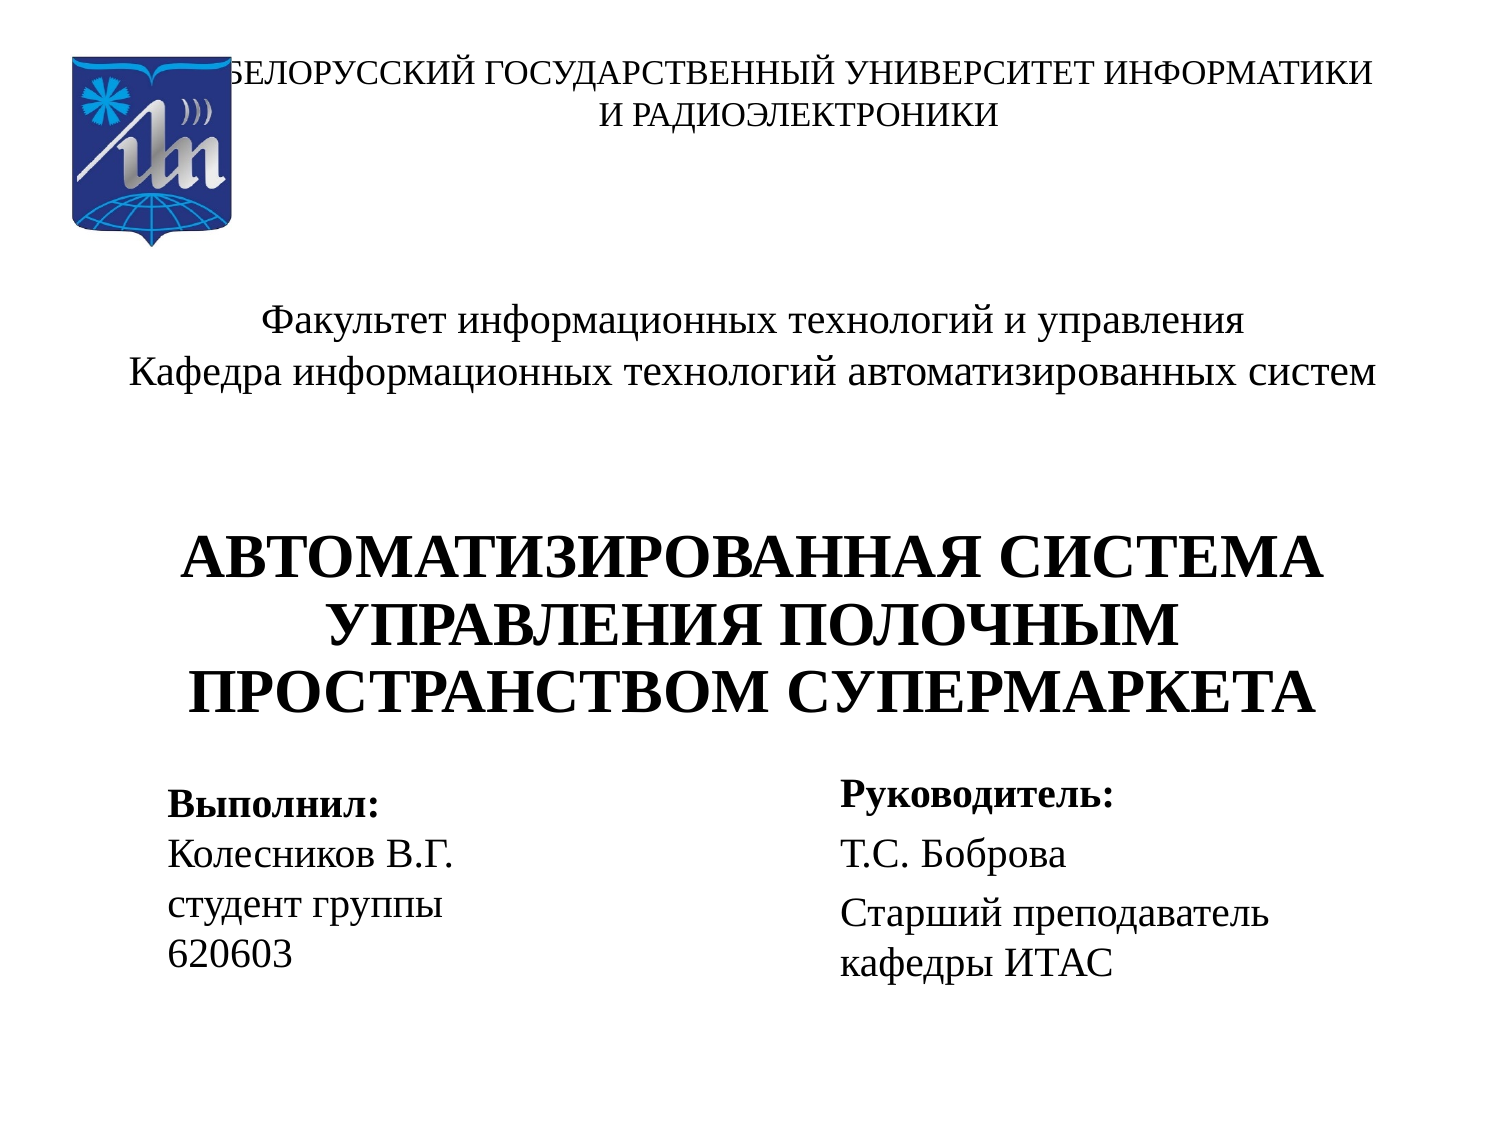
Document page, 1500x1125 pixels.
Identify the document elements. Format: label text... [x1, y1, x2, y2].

text_box Выполнил: Колесников В.Г. студент группы 620603 [152, 768, 470, 1029]
title БЕЛОРУССКИЙ ГОСУДАРСТВЕННЫЙ УНИВЕРСИТЕТ ИНФОРМАТИКИ И РАДИОЭЛЕКТРОНИКИ [204, 42, 1393, 266]
text_box АВТОМАТИЗИРОВАННАЯ СИСТЕМА УПРАВЛЕНИЯ ПОЛОЧНЫМ ПРОСТРАНСТВОМ СУПЕРМАРКЕТА [24, 432, 1481, 734]
subtitle Руководитель: Т.С. Боброва Старший преподаватель кафедры ИТАС [825, 758, 1446, 1113]
text_box Факультет информационных технологий и управления Кафедра информационных технологий автоматизированных систем [93, 283, 1413, 433]
picture [70, 54, 232, 249]
